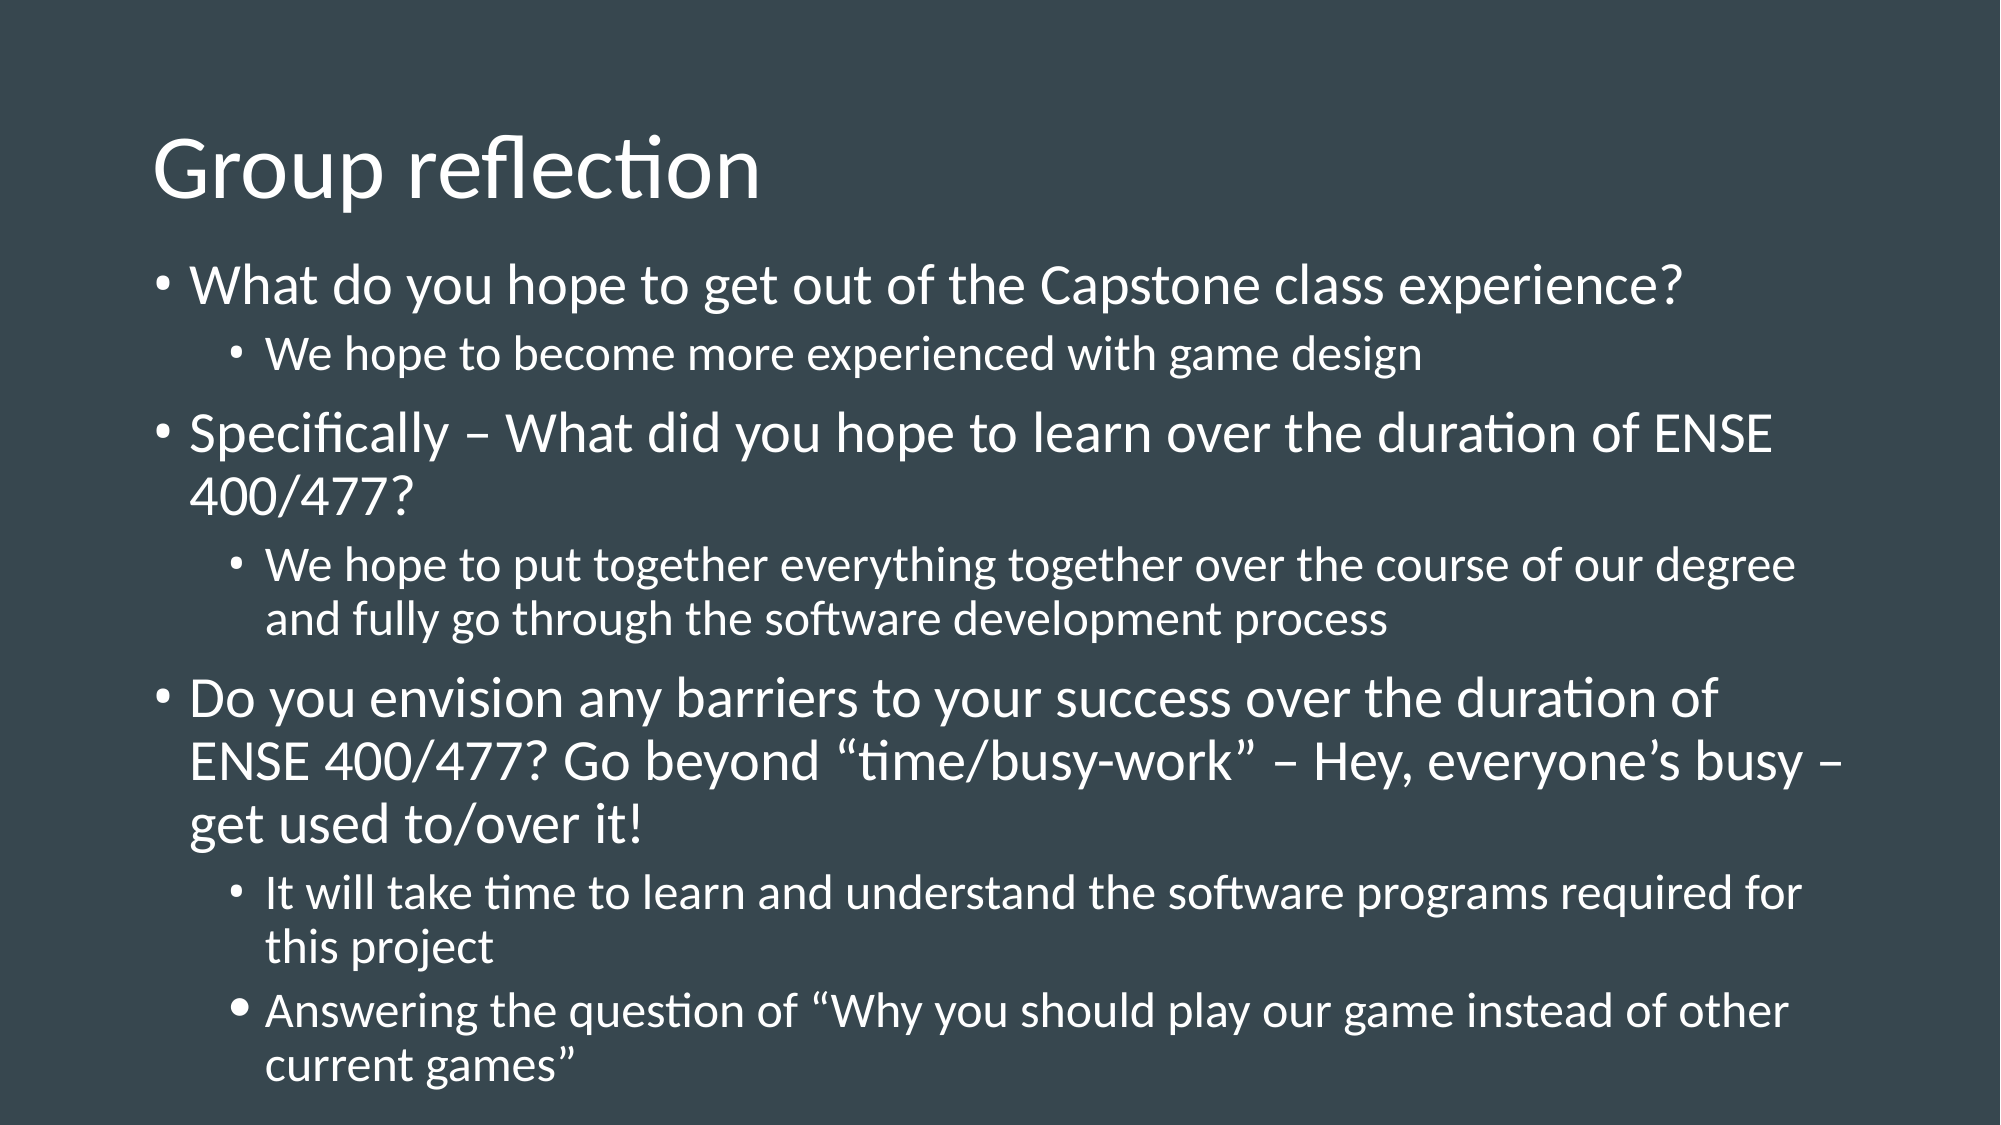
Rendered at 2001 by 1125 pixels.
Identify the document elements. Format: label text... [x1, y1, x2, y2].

title Group reflection [137, 59, 1863, 246]
list What do you hope to get out of the Capstone class experience? We hope to become more experienced with game design Specifically – What did you hope to learn over the duration of ENSE 400/477? We hope to put together everything together over the course of our degree and fully go through the software development process Do you envision any barriers to your success over the duration of ENSE 400/477? Go beyond “time/busy-work” – Hey, everyone’s busy – get used to/over it! It will take time to learn and understand the software programs required for this project Answering the question of “Why you should play our game instead of other current games” [137, 246, 1863, 1024]
